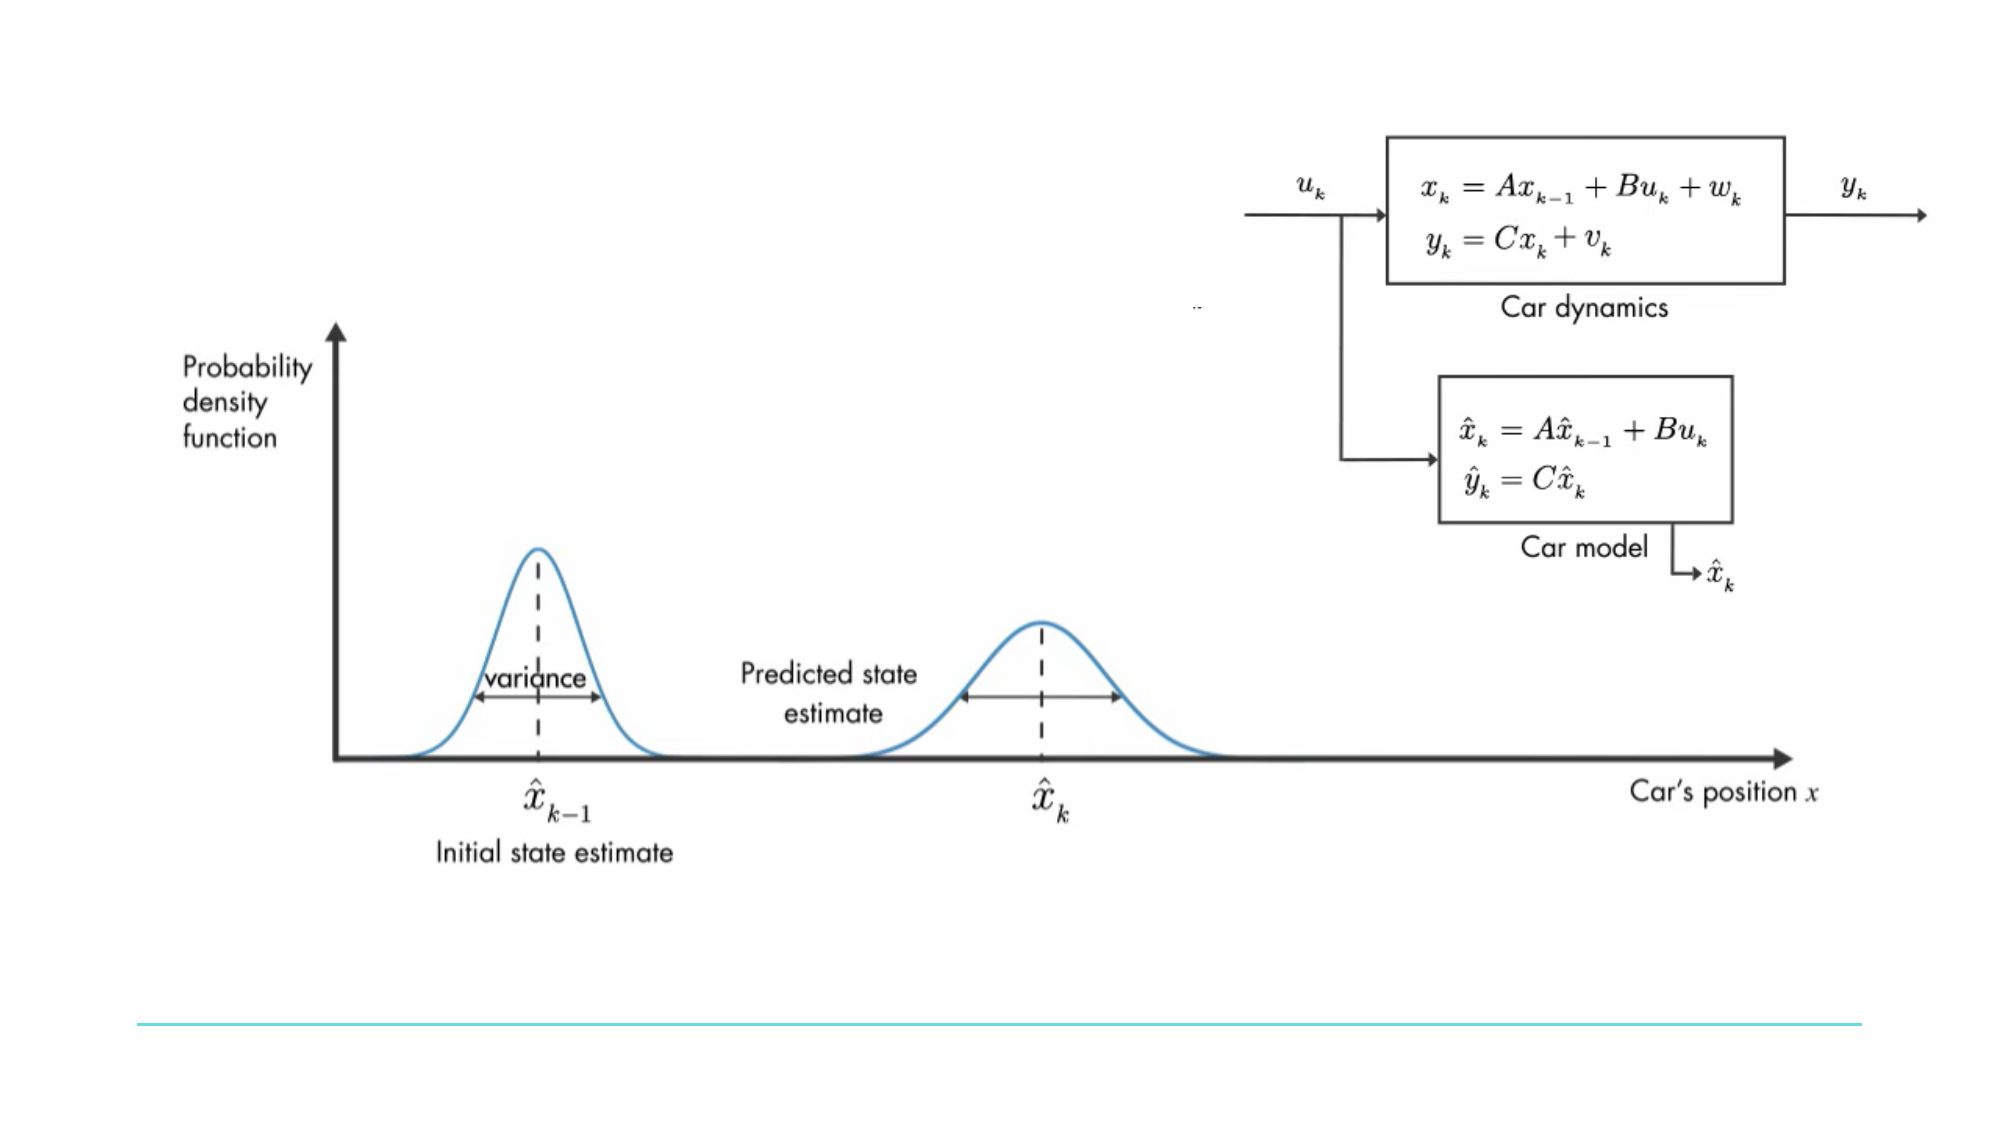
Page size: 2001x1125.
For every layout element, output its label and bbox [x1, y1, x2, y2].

picture [158, 118, 1964, 873]
